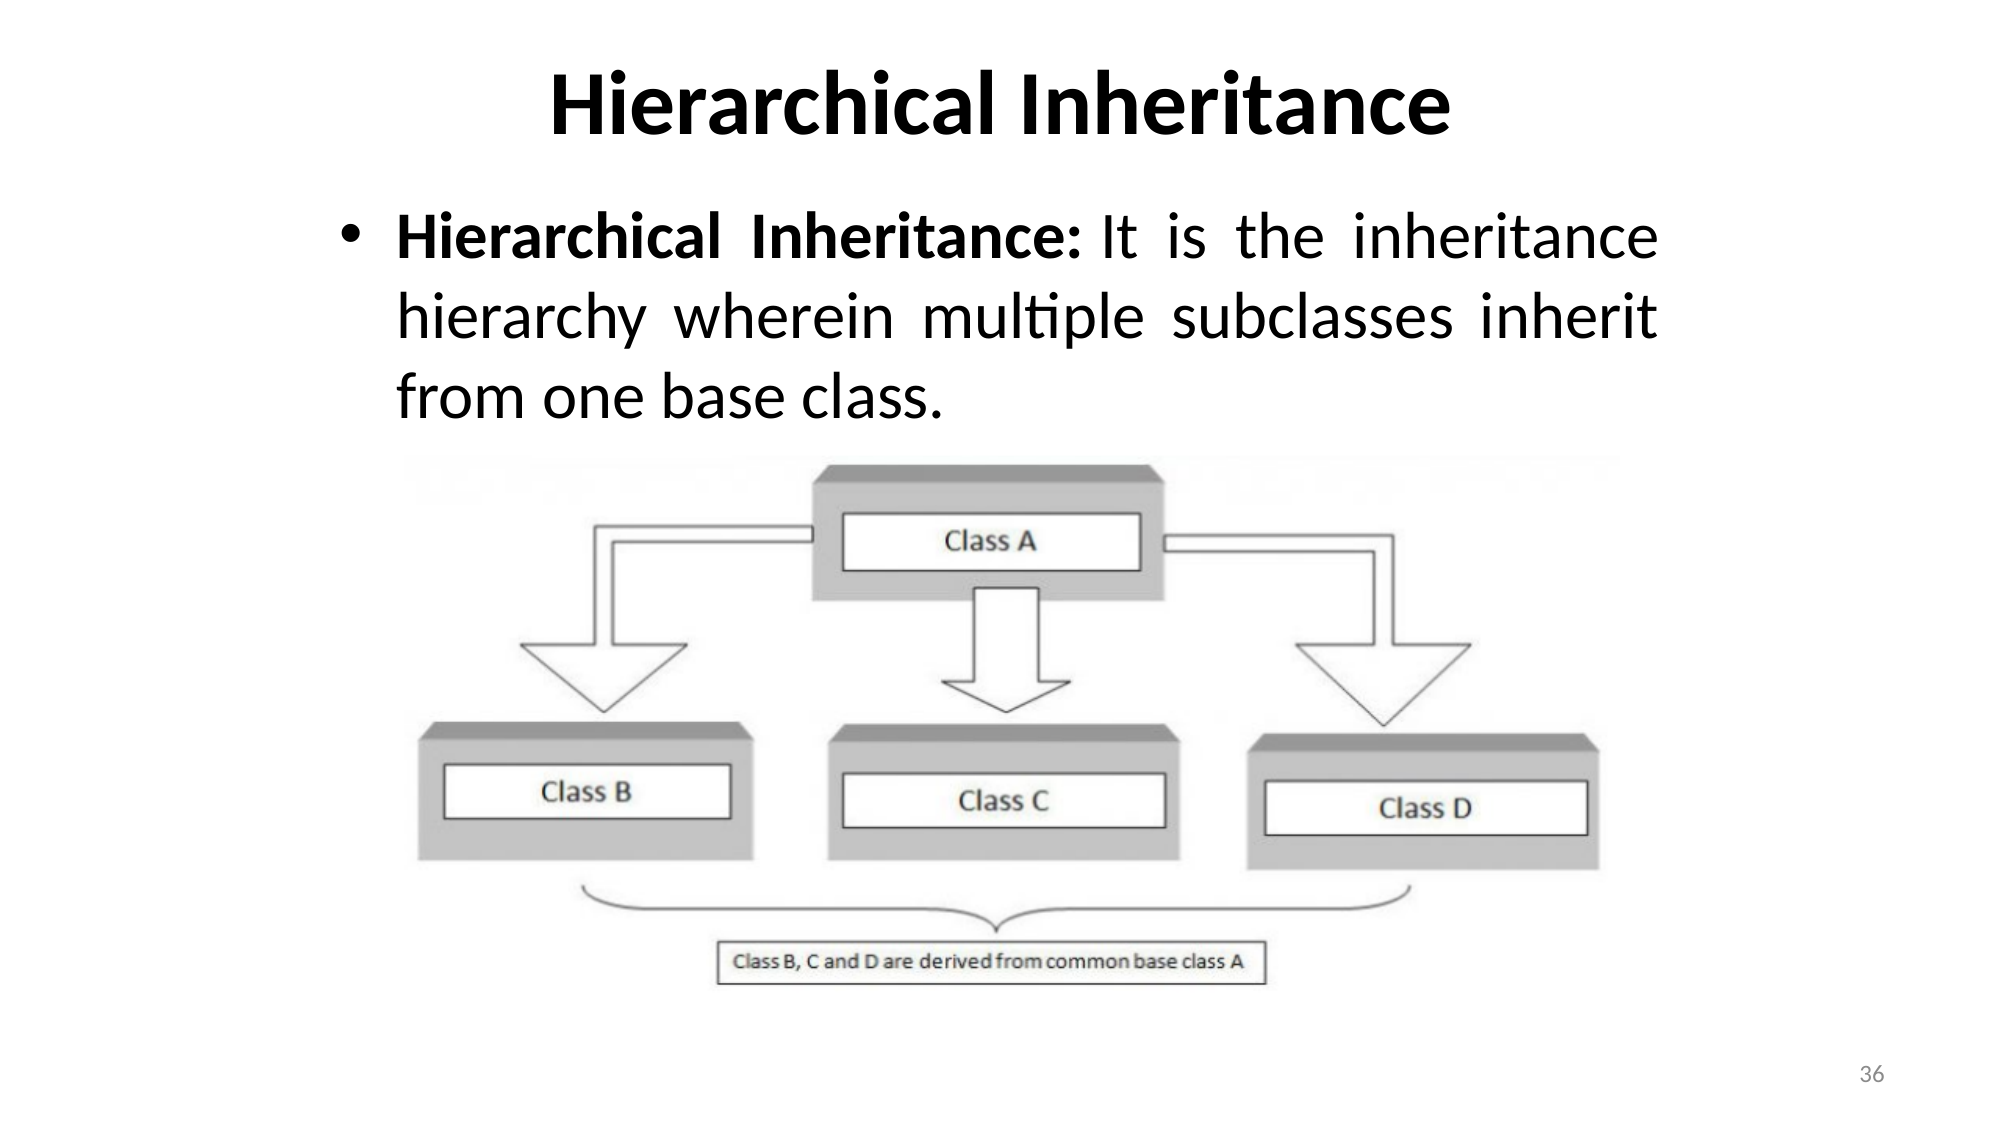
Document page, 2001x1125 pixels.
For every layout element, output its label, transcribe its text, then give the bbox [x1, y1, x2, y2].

list Hierarchical Inheritance: It is the inheritance hierarchy wherein multiple subclasses inherit from one base class. [324, 184, 1675, 1059]
picture [397, 444, 1623, 1012]
title Hierarchical Inheritance [326, 0, 1677, 197]
slide_number 36 [1433, 1042, 1900, 1103]
